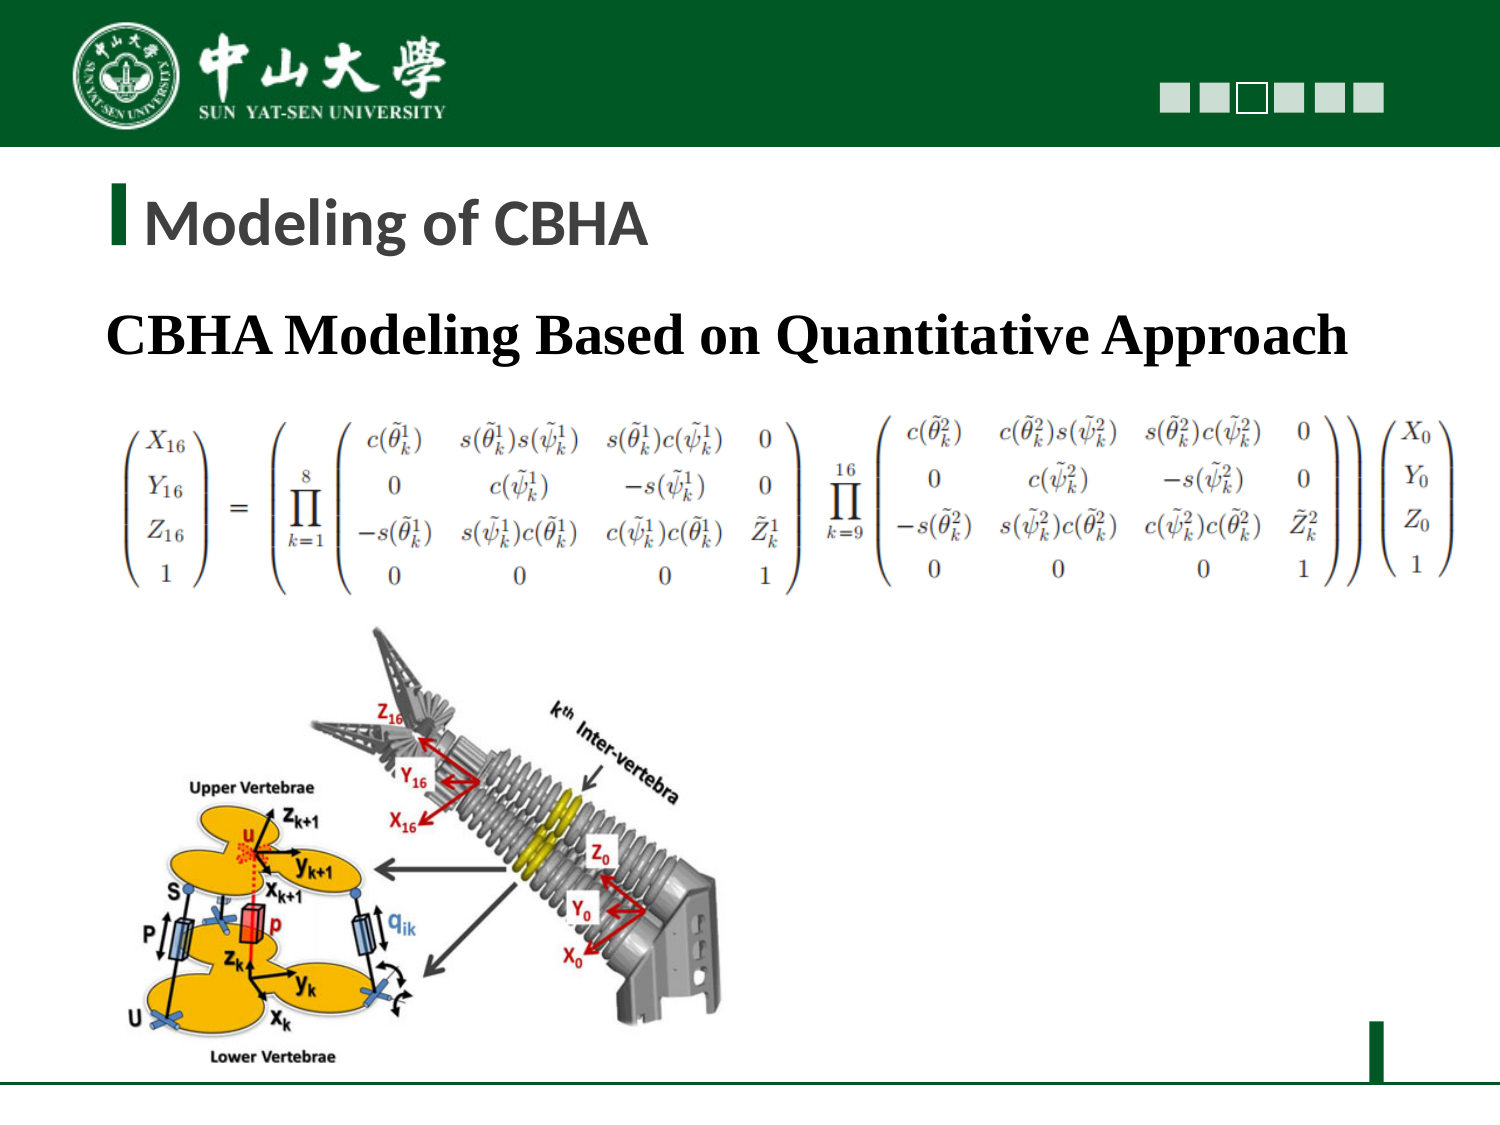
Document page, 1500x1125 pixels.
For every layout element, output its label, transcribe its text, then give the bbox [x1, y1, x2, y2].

text_box [1368, 1020, 1385, 1083]
text_box [1314, 82, 1346, 114]
text_box Modeling of CBHA [128, 171, 665, 267]
text_box [1273, 82, 1305, 114]
text_box [1198, 82, 1231, 114]
text_box [0, 0, 1500, 148]
picture [101, 403, 1478, 608]
text_box [1236, 82, 1268, 114]
text_box CBHA Modeling Based on Quantitative Approach [90, 282, 1399, 374]
picture [125, 625, 725, 1063]
text_box [111, 182, 127, 246]
picture [45, 0, 465, 147]
text_box [1159, 82, 1191, 114]
text_box [1352, 82, 1385, 114]
